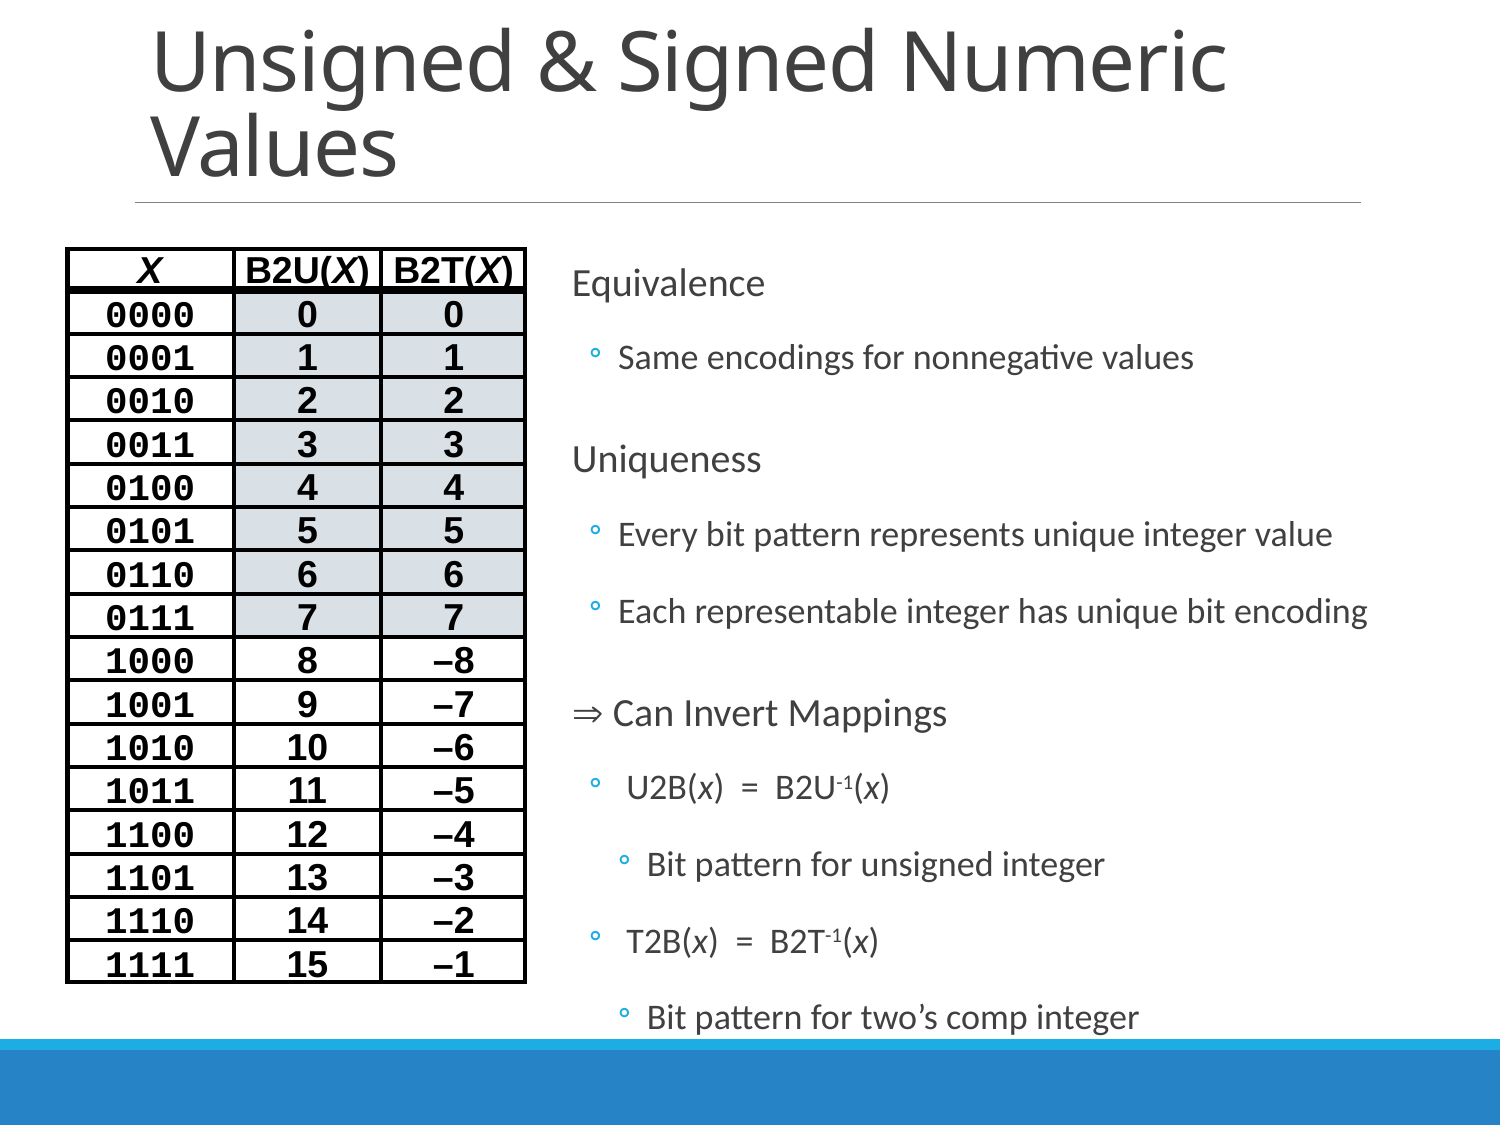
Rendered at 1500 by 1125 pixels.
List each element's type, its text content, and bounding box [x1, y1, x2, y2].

list Equivalence Same encodings for nonnegative values Uniqueness Every bit pattern represents unique integer value Each representable integer has unique bit encoding  Can Invert Mappings U2B(x) = B2U-1(x) Bit pattern for unsigned integer T2B(x) = B2T-1(x) Bit pattern for two’s comp integer [557, 224, 1473, 1052]
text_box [66, 247, 527, 984]
title Unsigned & Signed Numeric Values [135, 1, 1373, 202]
